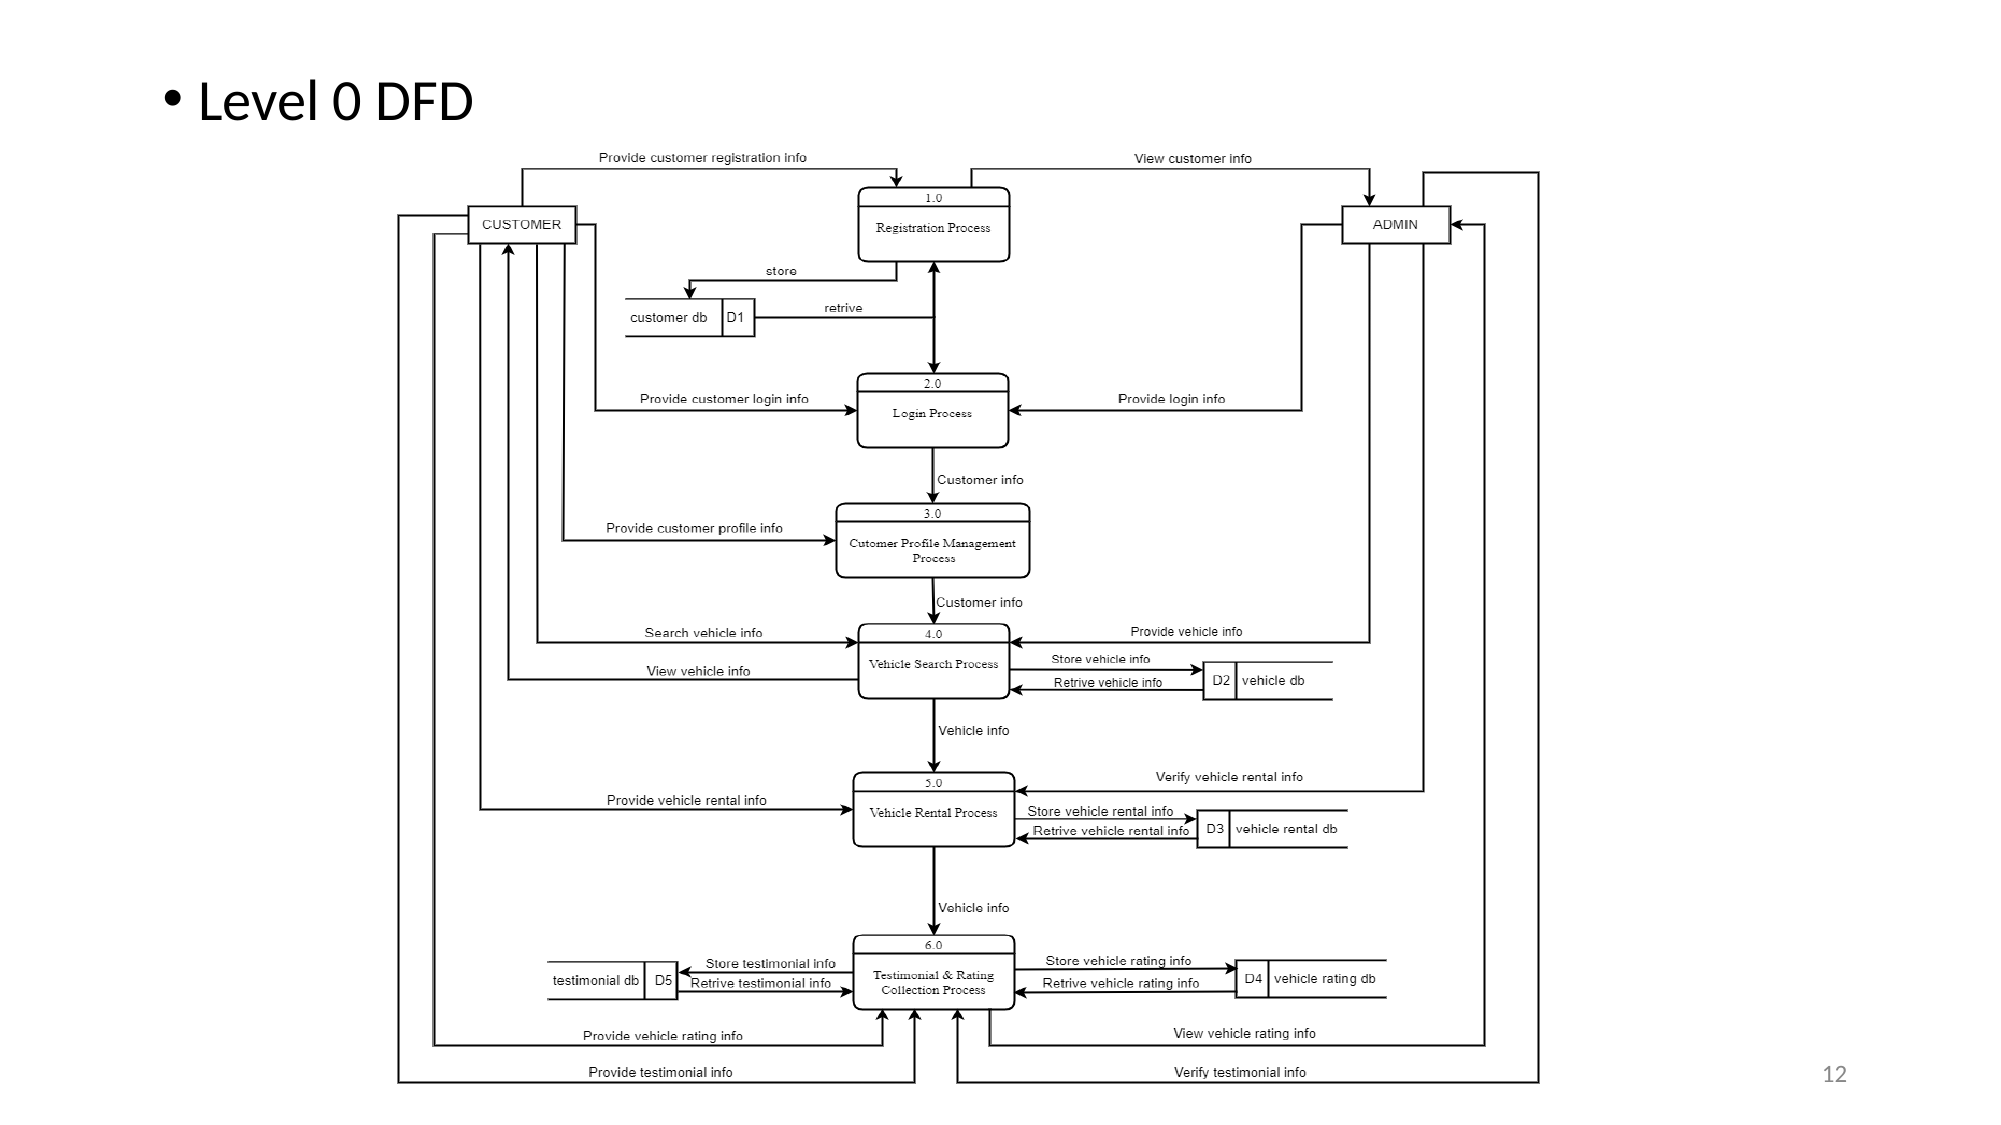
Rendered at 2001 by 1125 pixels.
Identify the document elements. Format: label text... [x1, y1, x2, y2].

title Level 0 DFD [137, 59, 1863, 143]
picture [352, 143, 1590, 1097]
slide_number 12 [1591, 1042, 1863, 1103]
